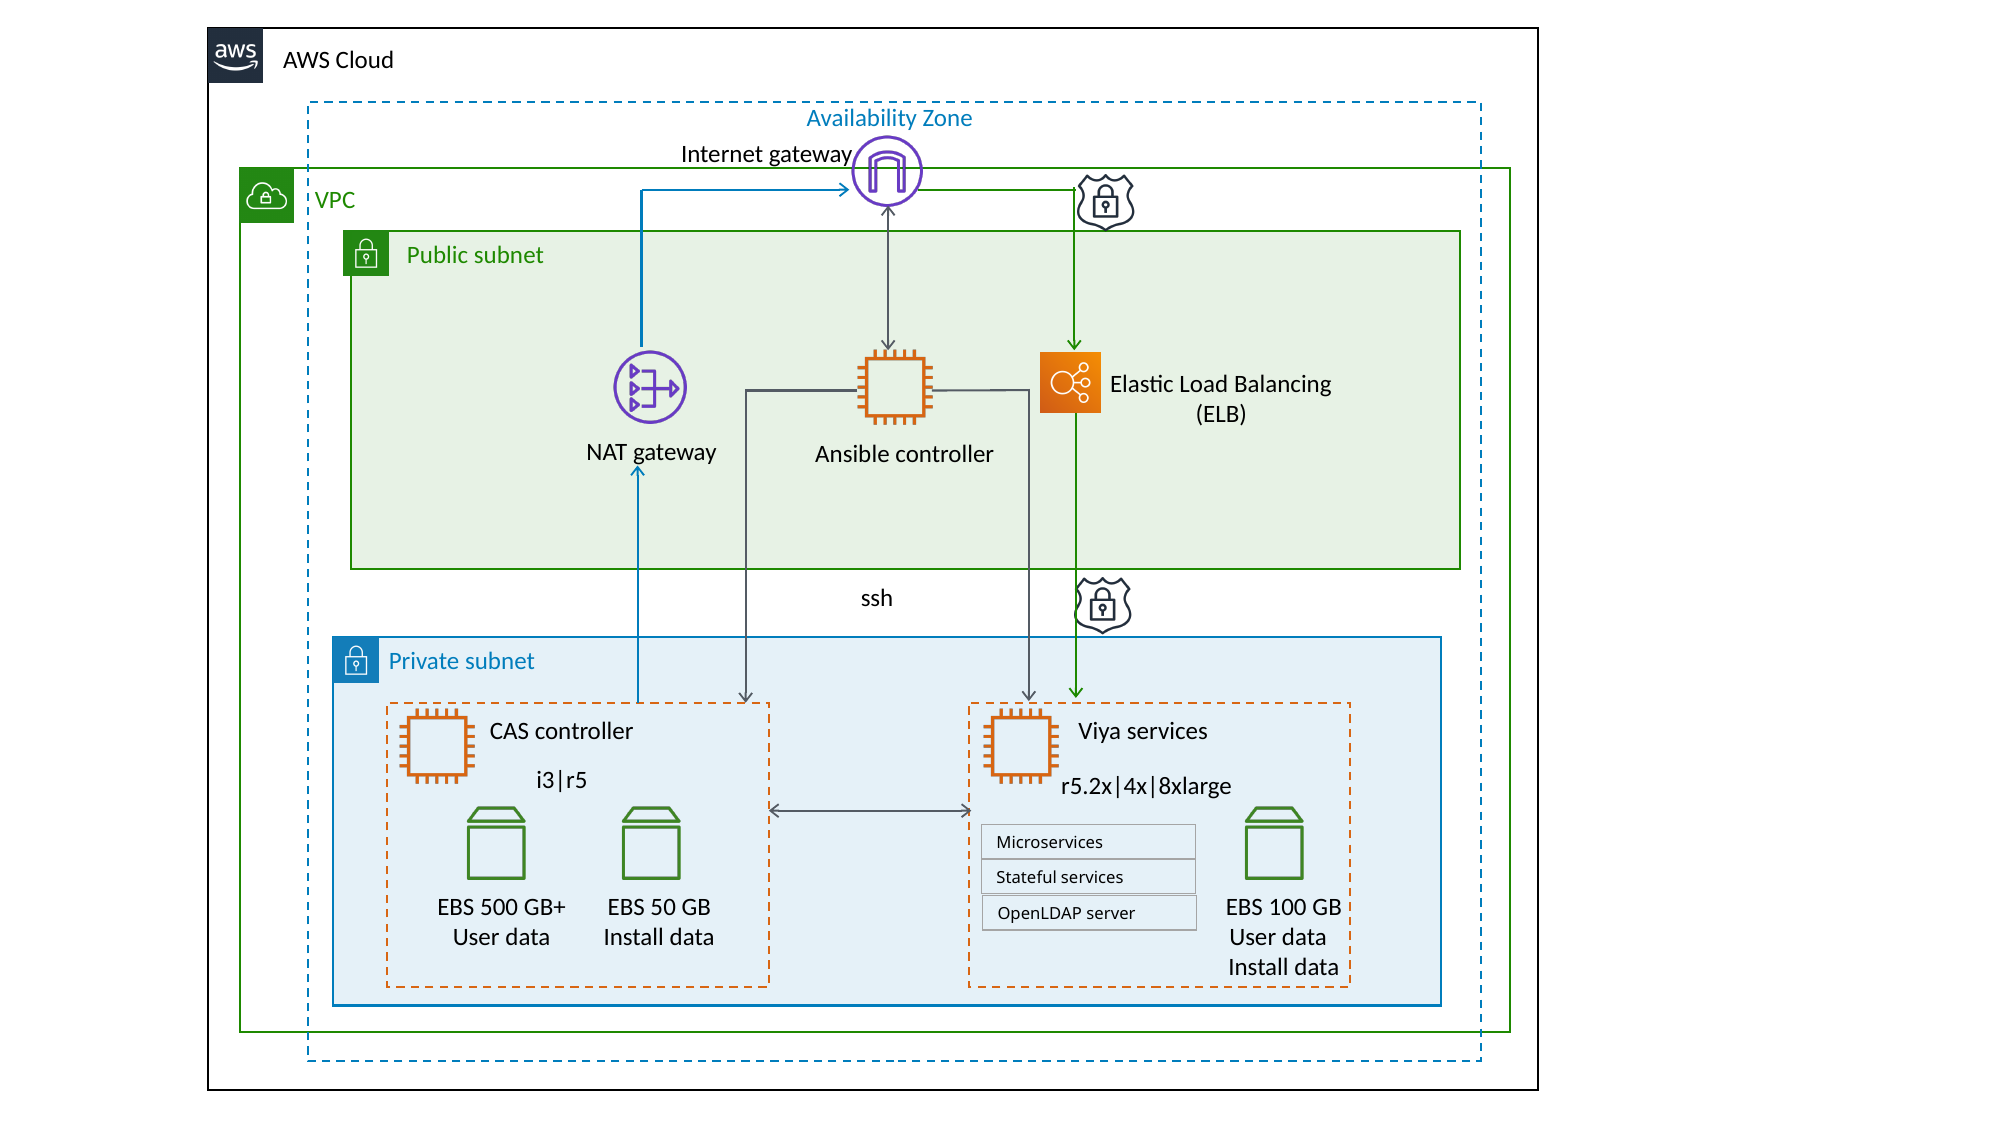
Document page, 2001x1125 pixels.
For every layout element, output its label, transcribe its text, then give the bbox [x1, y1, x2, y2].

text_box i3|r5 [419, 756, 705, 802]
picture [239, 168, 294, 223]
picture [334, 638, 379, 683]
picture [982, 707, 1060, 785]
text_box [968, 702, 1351, 988]
text_box [386, 702, 770, 988]
text_box AWS Cloud [207, 27, 1539, 1091]
text_box CAS controller [476, 707, 656, 752]
picture [1076, 575, 1133, 635]
picture [1075, 172, 1136, 233]
text_box Internet gateway [651, 130, 882, 176]
text_box r5.2x|4x|8xlarge [1004, 762, 1289, 807]
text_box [981, 824, 1197, 931]
picture [457, 804, 535, 882]
picture [1235, 804, 1313, 882]
picture [398, 707, 476, 785]
text_box ssh [783, 573, 972, 619]
picture [208, 28, 263, 83]
picture [1040, 352, 1101, 413]
text_box Availability Zone [791, 94, 988, 139]
text_box EBS 50 GB Install data [535, 883, 784, 958]
text_box [307, 101, 1482, 1062]
text_box Viya services [1060, 707, 1238, 752]
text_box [343, 230, 1460, 570]
text_box EBS 100 GB User data Install data [1139, 883, 1428, 988]
text_box EBS 500 GB+ User data [377, 883, 387, 958]
picture [612, 804, 690, 882]
picture [849, 133, 925, 209]
